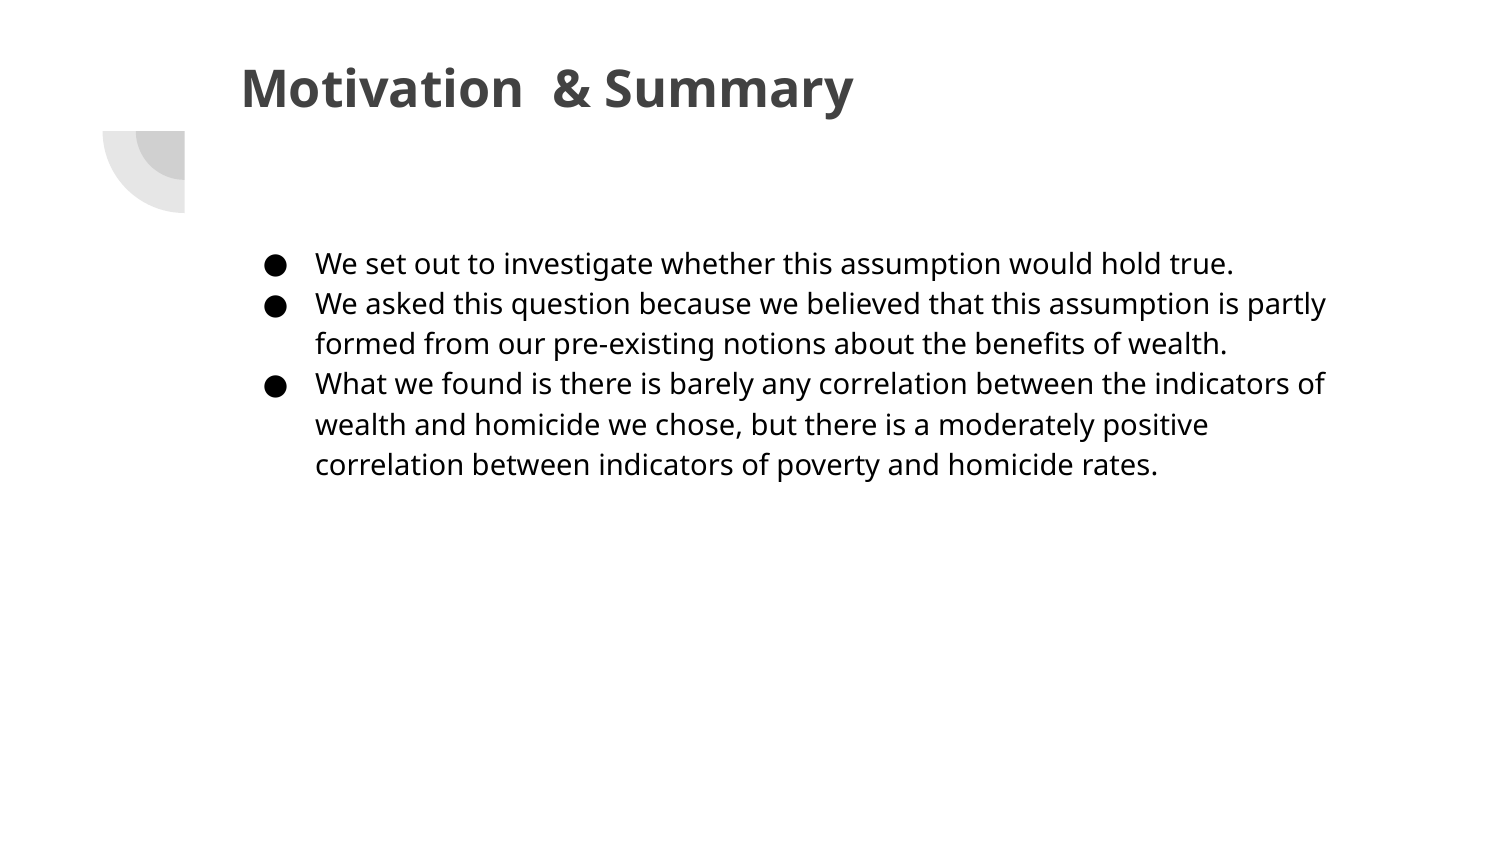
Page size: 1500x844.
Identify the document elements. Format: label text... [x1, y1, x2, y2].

list We set out to investigate whether this assumption would hold true. We asked this question because we believed that this assumption is partly formed from our pre-existing notions about the benefits of wealth. What we found is there is barely any correlation between the indicators of wealth and homicide we chose, but there is a moderately positive correlation between indicators of poverty and homicide rates. [225, 225, 1379, 744]
title Motivation & Summary [225, 37, 1379, 202]
